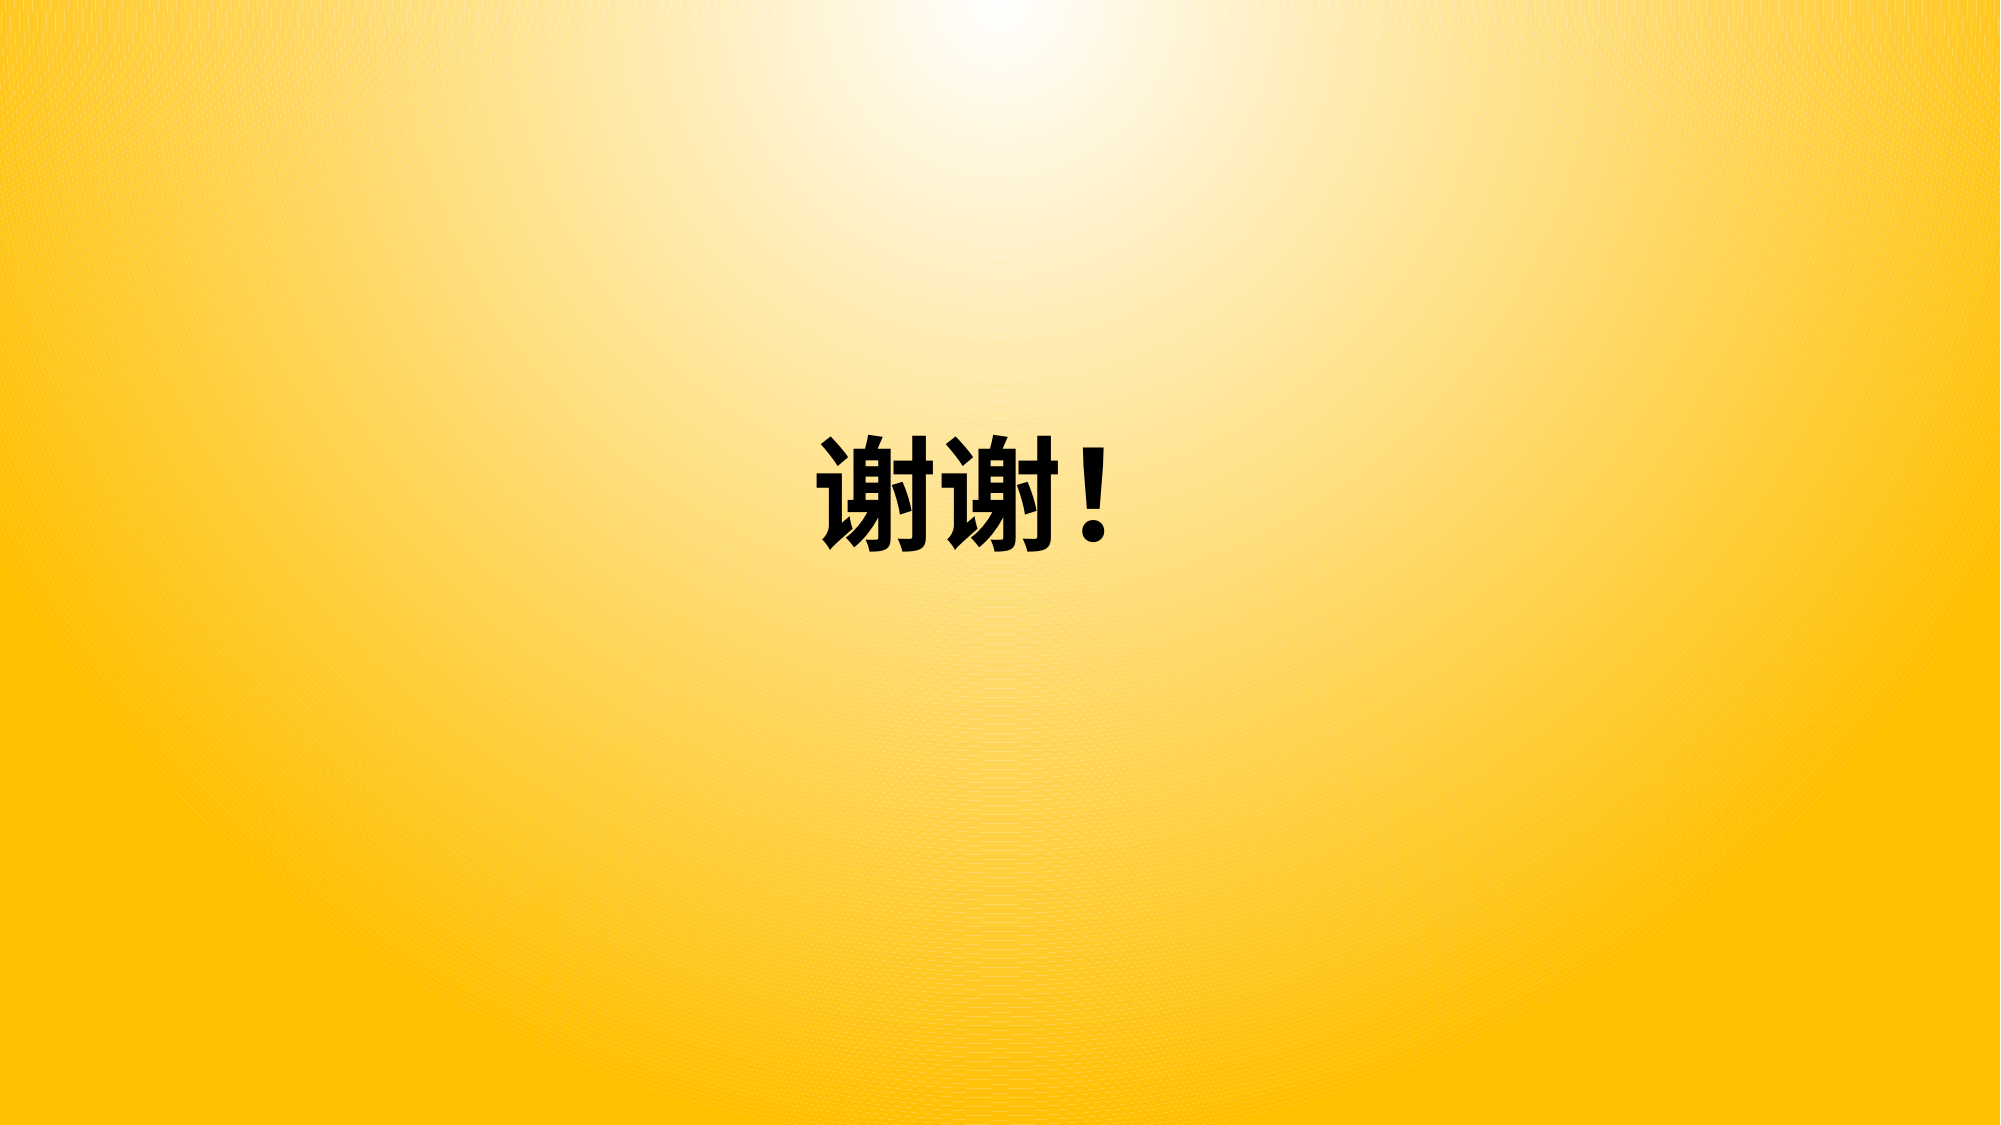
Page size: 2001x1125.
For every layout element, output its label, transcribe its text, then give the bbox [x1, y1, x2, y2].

title 谢谢！ [249, 184, 1750, 576]
